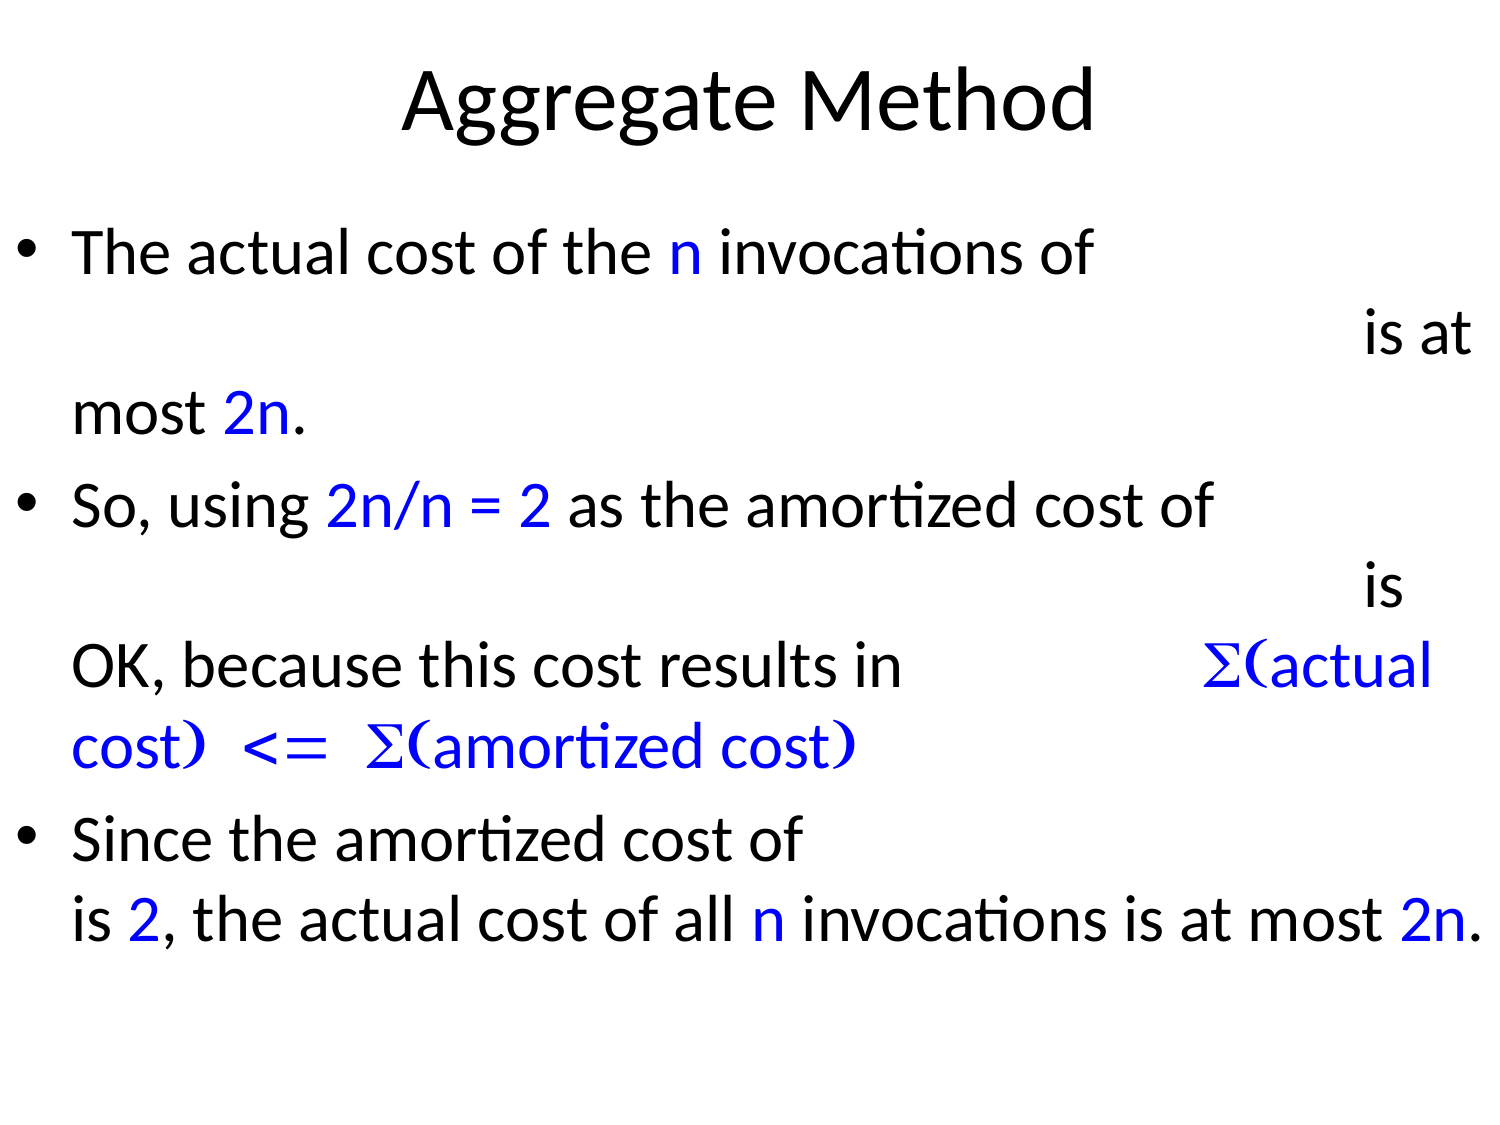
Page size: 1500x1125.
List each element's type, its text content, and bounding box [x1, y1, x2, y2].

title Aggregate Method [112, 24, 1388, 163]
list The actual cost of the n invocations of processNextSymbol() is at most 2n. So, using 2n/n = 2 as the amortized cost of processNextSymbol() is OK, because this cost results in S(actual cost) <= S(amortized cost) Since the amortized cost of processNextSymbol() is 2, the actual cost of all n invocations is at most 2n. [0, 200, 1500, 1000]
